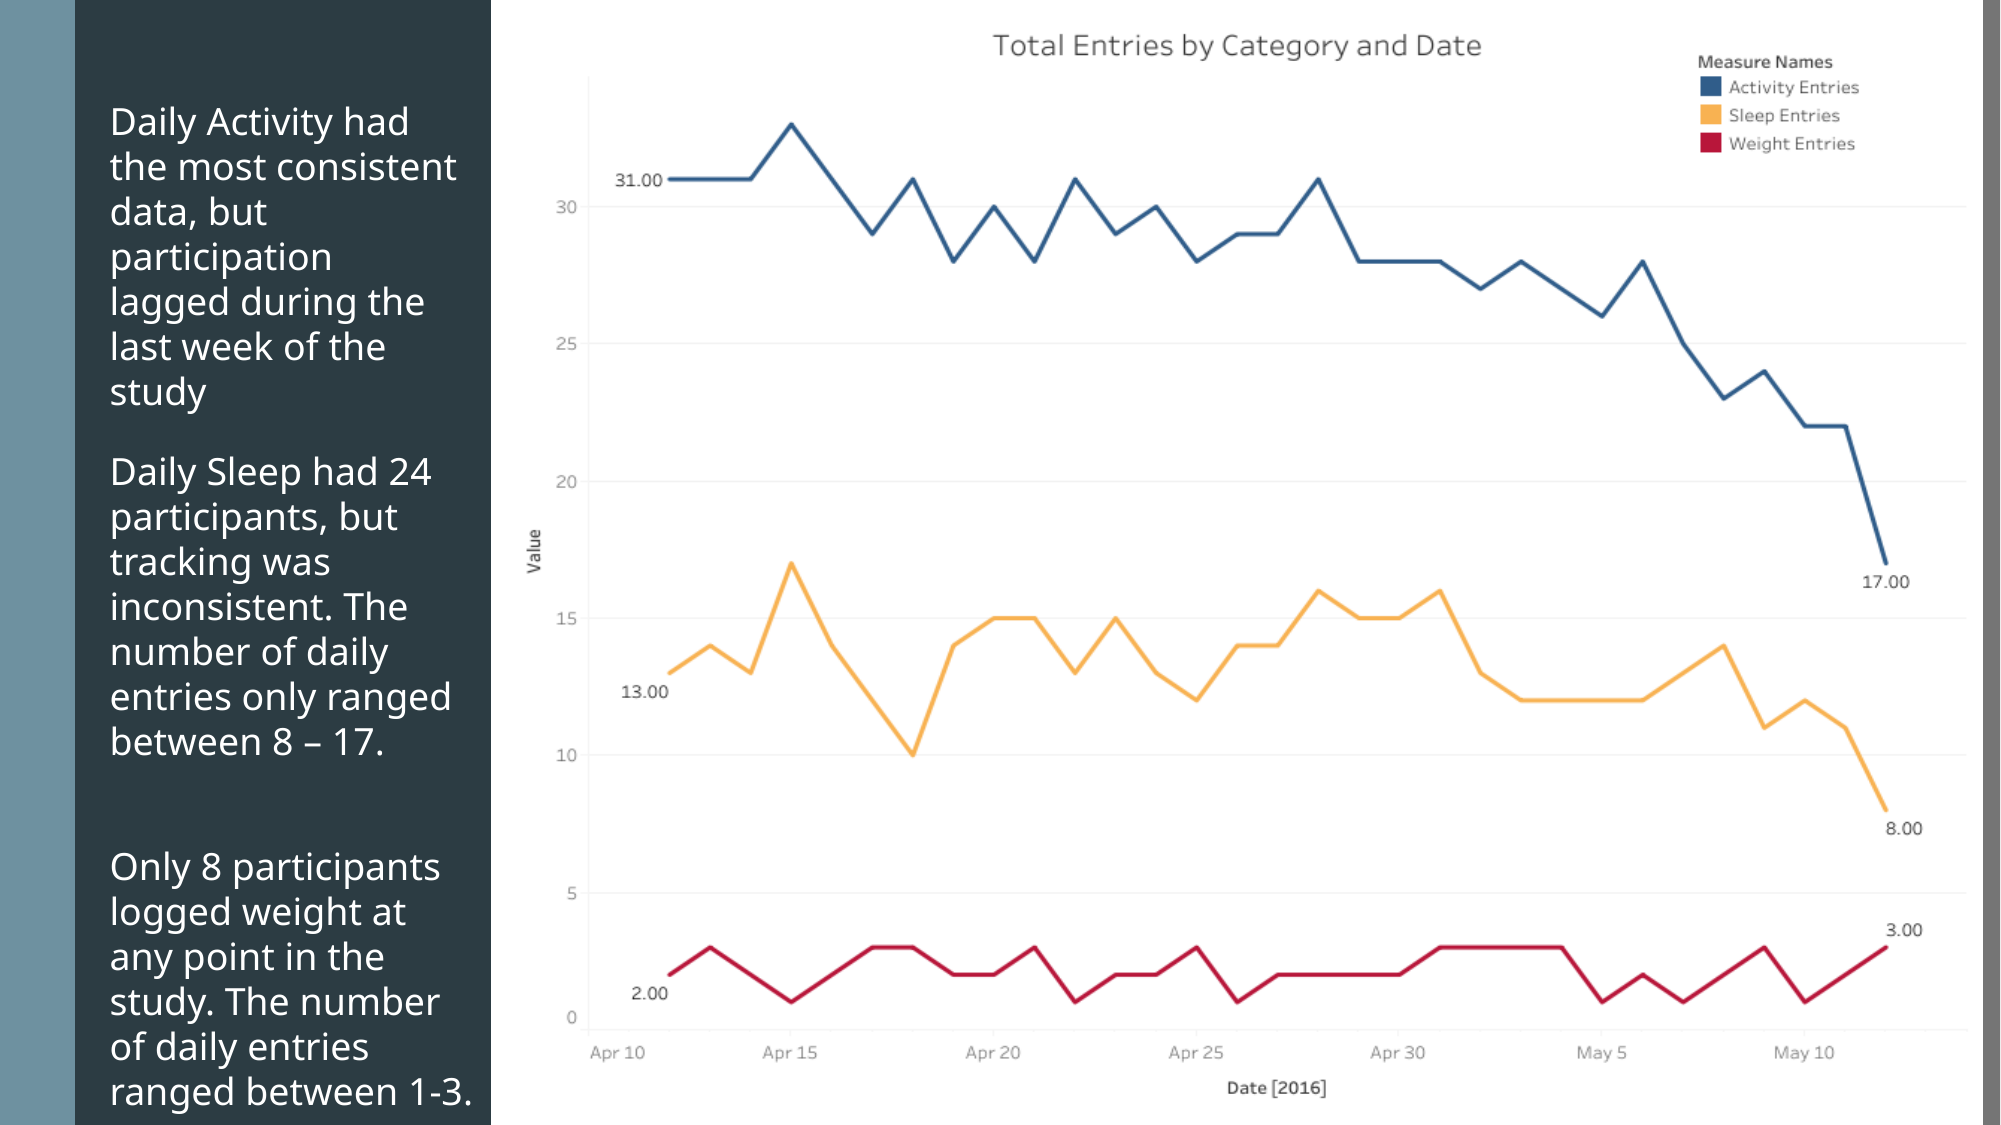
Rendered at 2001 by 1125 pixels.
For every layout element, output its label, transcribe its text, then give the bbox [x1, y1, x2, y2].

text_box Daily Activity had the most consistent data, but participation lagged during the last week of the study [94, 90, 475, 440]
text_box Daily Sleep had 24 participants, but tracking was inconsistent. The number of daily entries only ranged between 8 – 17. [94, 440, 475, 815]
picture [491, 0, 1983, 1125]
text_box Only 8 participants logged weight at any point in the study. The number of daily entries ranged between 1-3. [94, 835, 484, 1125]
